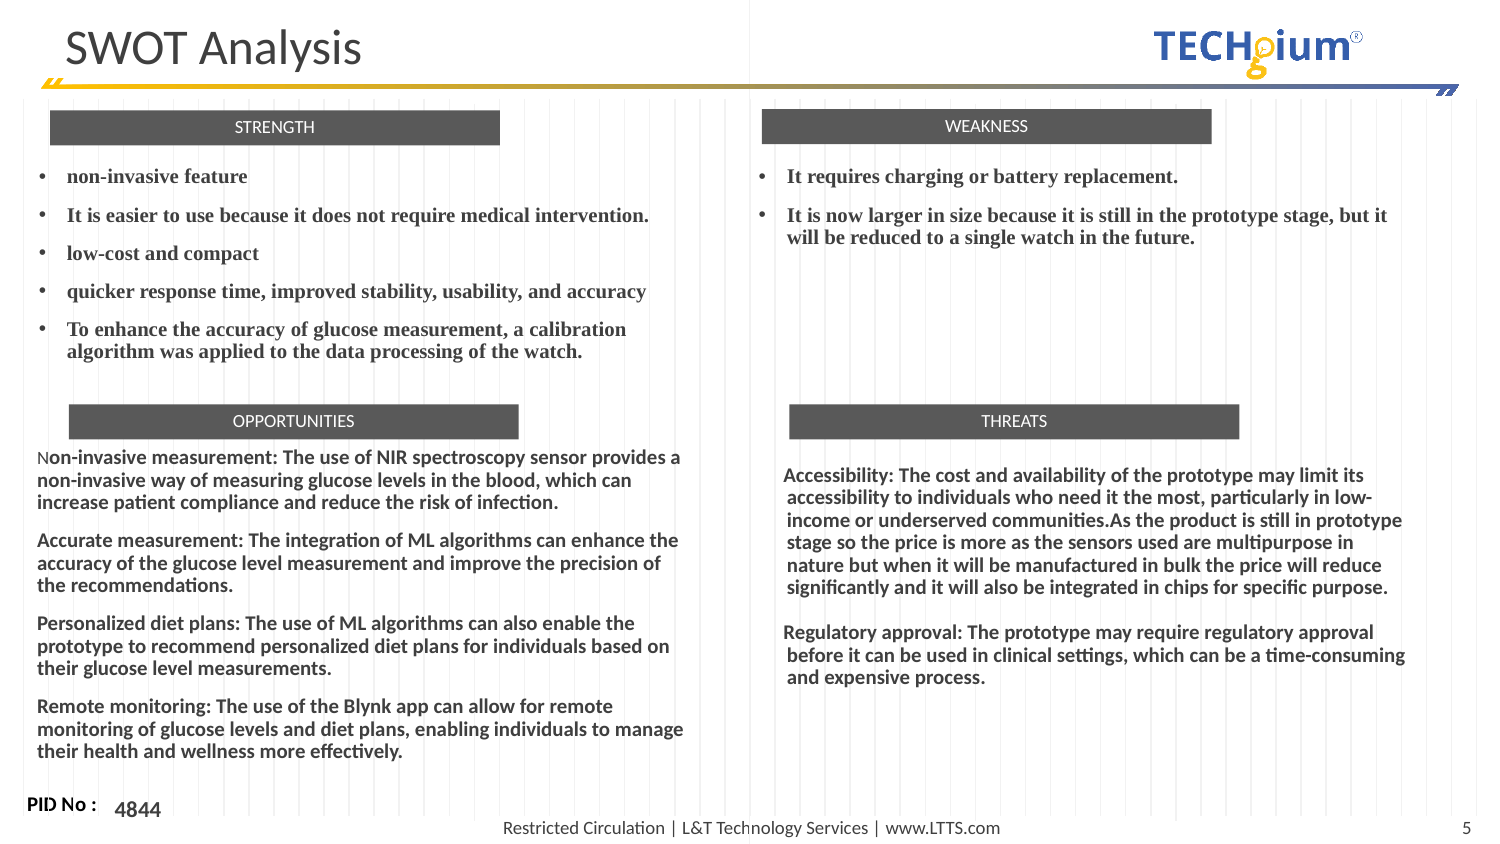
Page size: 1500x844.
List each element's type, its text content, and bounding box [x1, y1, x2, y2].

list WEAKNESS [761, 109, 1212, 145]
list Accessibility: The cost and availability of the prototype may limit its accessibility to individuals who need it the most, particularly in low-income or underserved communities.As the product is still in prototype stage so the price is more as the sensors used are multipurpose in nature but when it will be manufactured in bulk the price will reduce significantly and it will also be integrated in chips for specific purpose. Regulatory approval: The prototype may require regulatory approval before it can be used in clinical settings, which can be a time-consuming and expensive process. [743, 457, 1431, 781]
title SWOT Analysis [50, 0, 1450, 83]
list OPPORTUNITIES [68, 404, 519, 440]
list 4844 [99, 787, 183, 832]
list STRENGTH [50, 110, 500, 146]
list It requires charging or battery replacement. It is now larger in size because it is still in the prototype stage, but it will be reduced to a single watch in the future. [743, 158, 1431, 427]
list non-invasive feature It is easier to use because it does not require medical intervention. low-cost and compact quicker response time, improved stability, usability, and accuracy To enhance the accuracy of glucose measurement, a calibration algorithm was applied to the data processing of the watch. [23, 158, 711, 427]
list THREATS [789, 404, 1240, 440]
list Non-invasive measurement: The use of NIR spectroscopy sensor provides a non-invasive way of measuring glucose levels in the blood, which can increase patient compliance and reduce the risk of infection. Accurate measurement: The integration of ML algorithms can enhance the accuracy of the glucose level measurement and improve the precision of the recommendations. Personalized diet plans: The use of ML algorithms can also enable the prototype to recommend personalized diet plans for individuals based on their glucose level measurements. Remote monitoring: The use of the Blynk app can allow for remote monitoring of glucose levels and diet plans, enabling individuals to manage their health and wellness more effectively. [22, 439, 709, 778]
